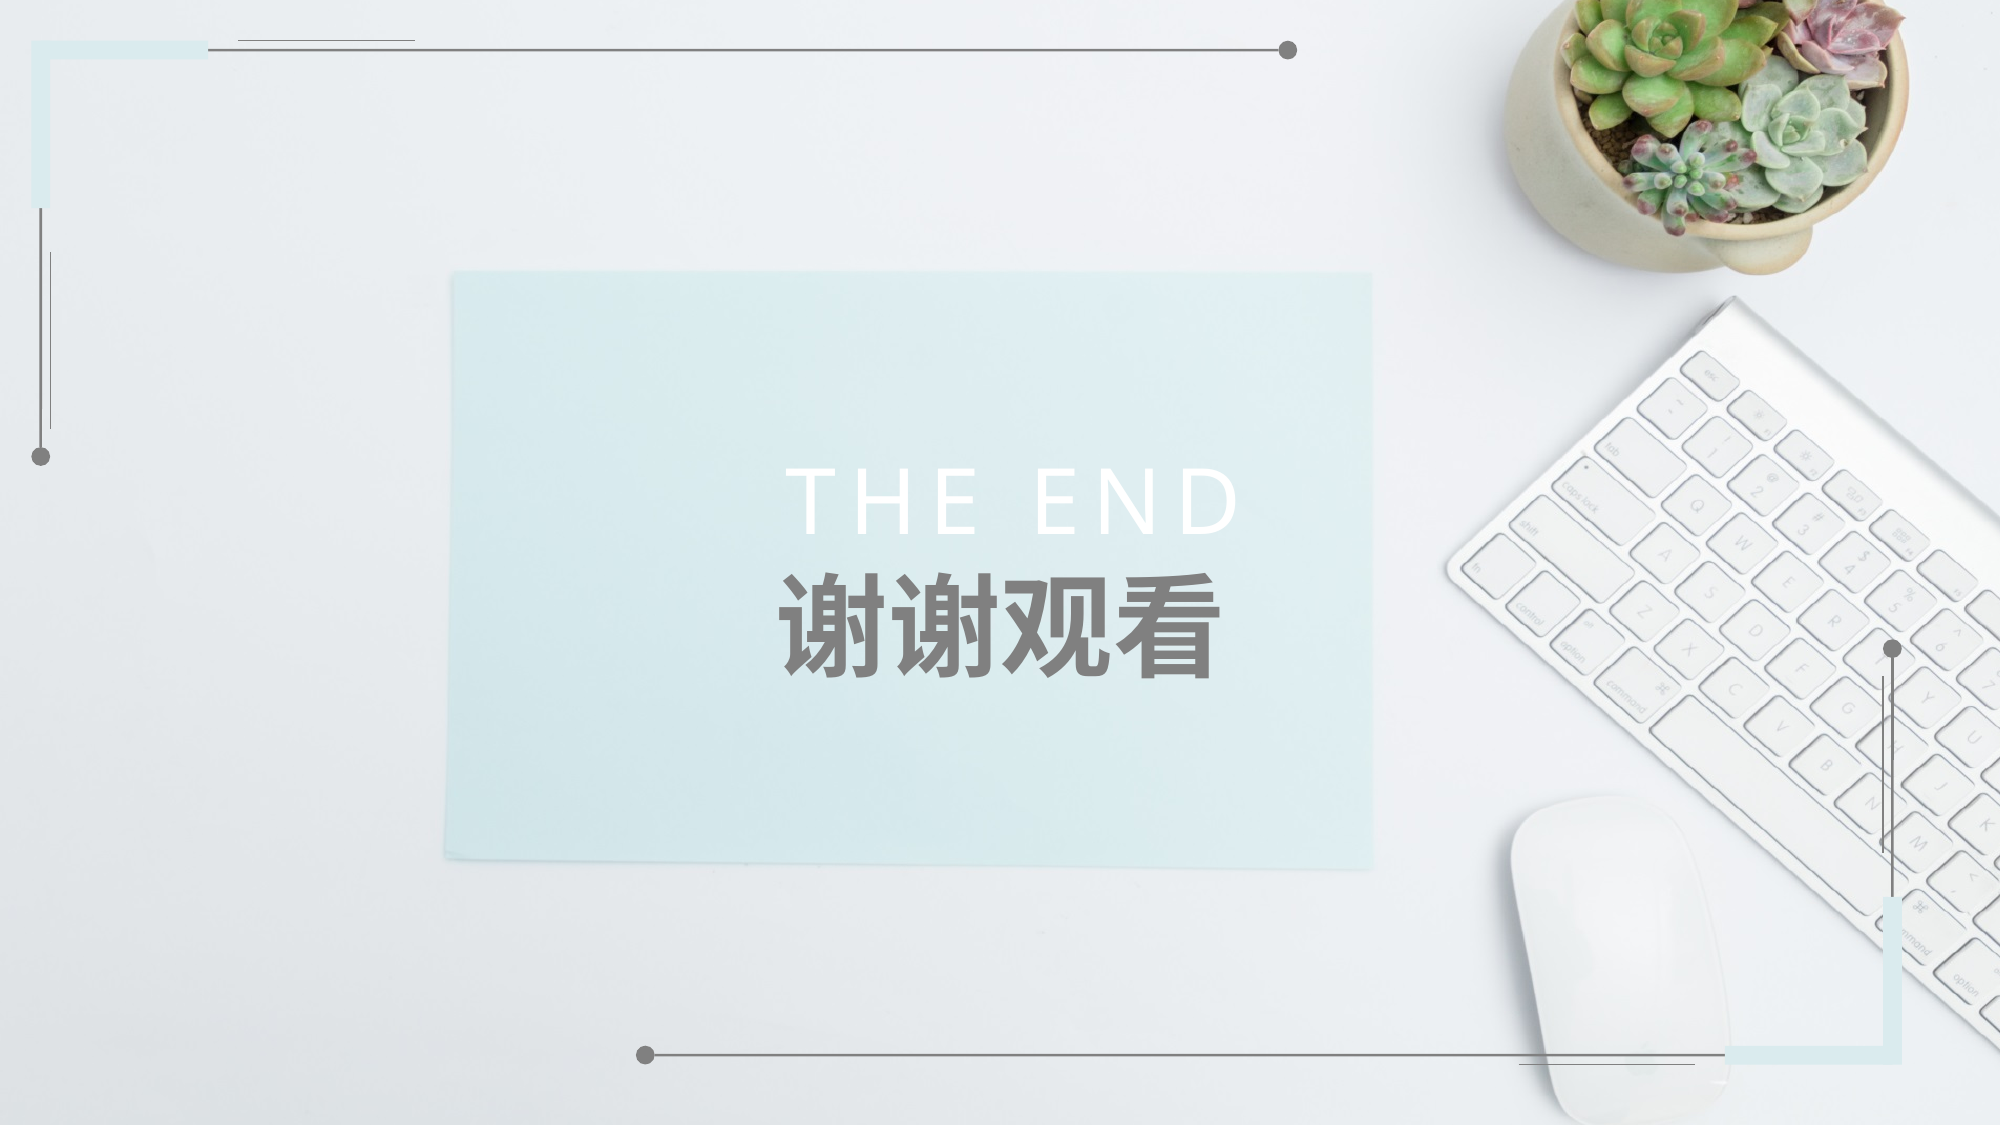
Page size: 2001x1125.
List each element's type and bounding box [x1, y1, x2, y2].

text_box [31, 40, 1298, 466]
text_box [635, 639, 1902, 1065]
picture [0, 0, 2000, 1125]
